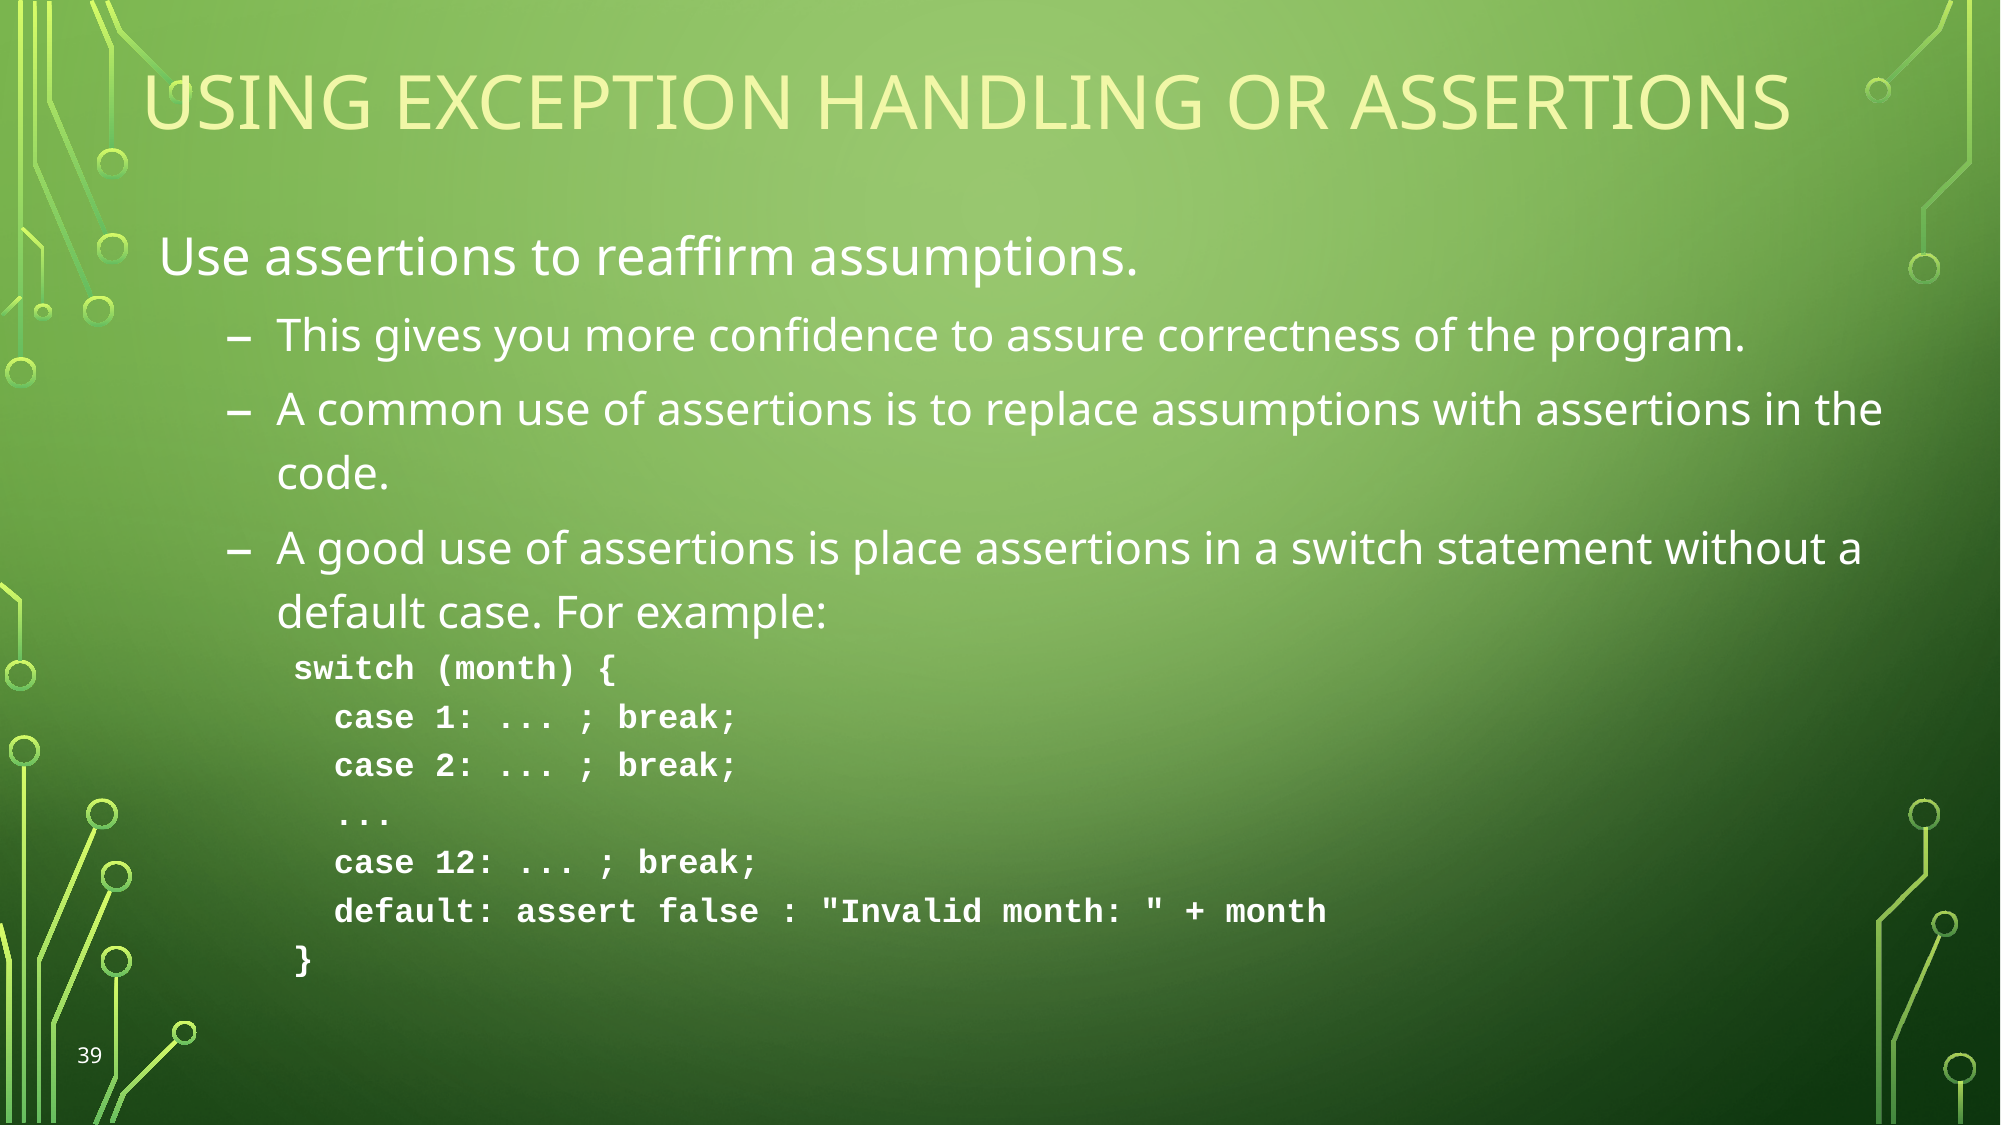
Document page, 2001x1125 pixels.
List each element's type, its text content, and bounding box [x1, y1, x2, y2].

slide_number 39 [31, 1018, 132, 1094]
list Use assertions to reaffirm assumptions. This gives you more confidence to assure correctness of the program. A common use of assertions is to replace assumptions with assertions in the code. A good use of assertions is place assertions in a switch statement without a default case. For example: switch (month) { case 1: ... ; break; case 2: ... ; break; ... case 12: ... ; break; default: assert false : "Invalid month: " + month } [143, 203, 1977, 988]
title Using Exception Handling or Assertions [126, 45, 2000, 166]
